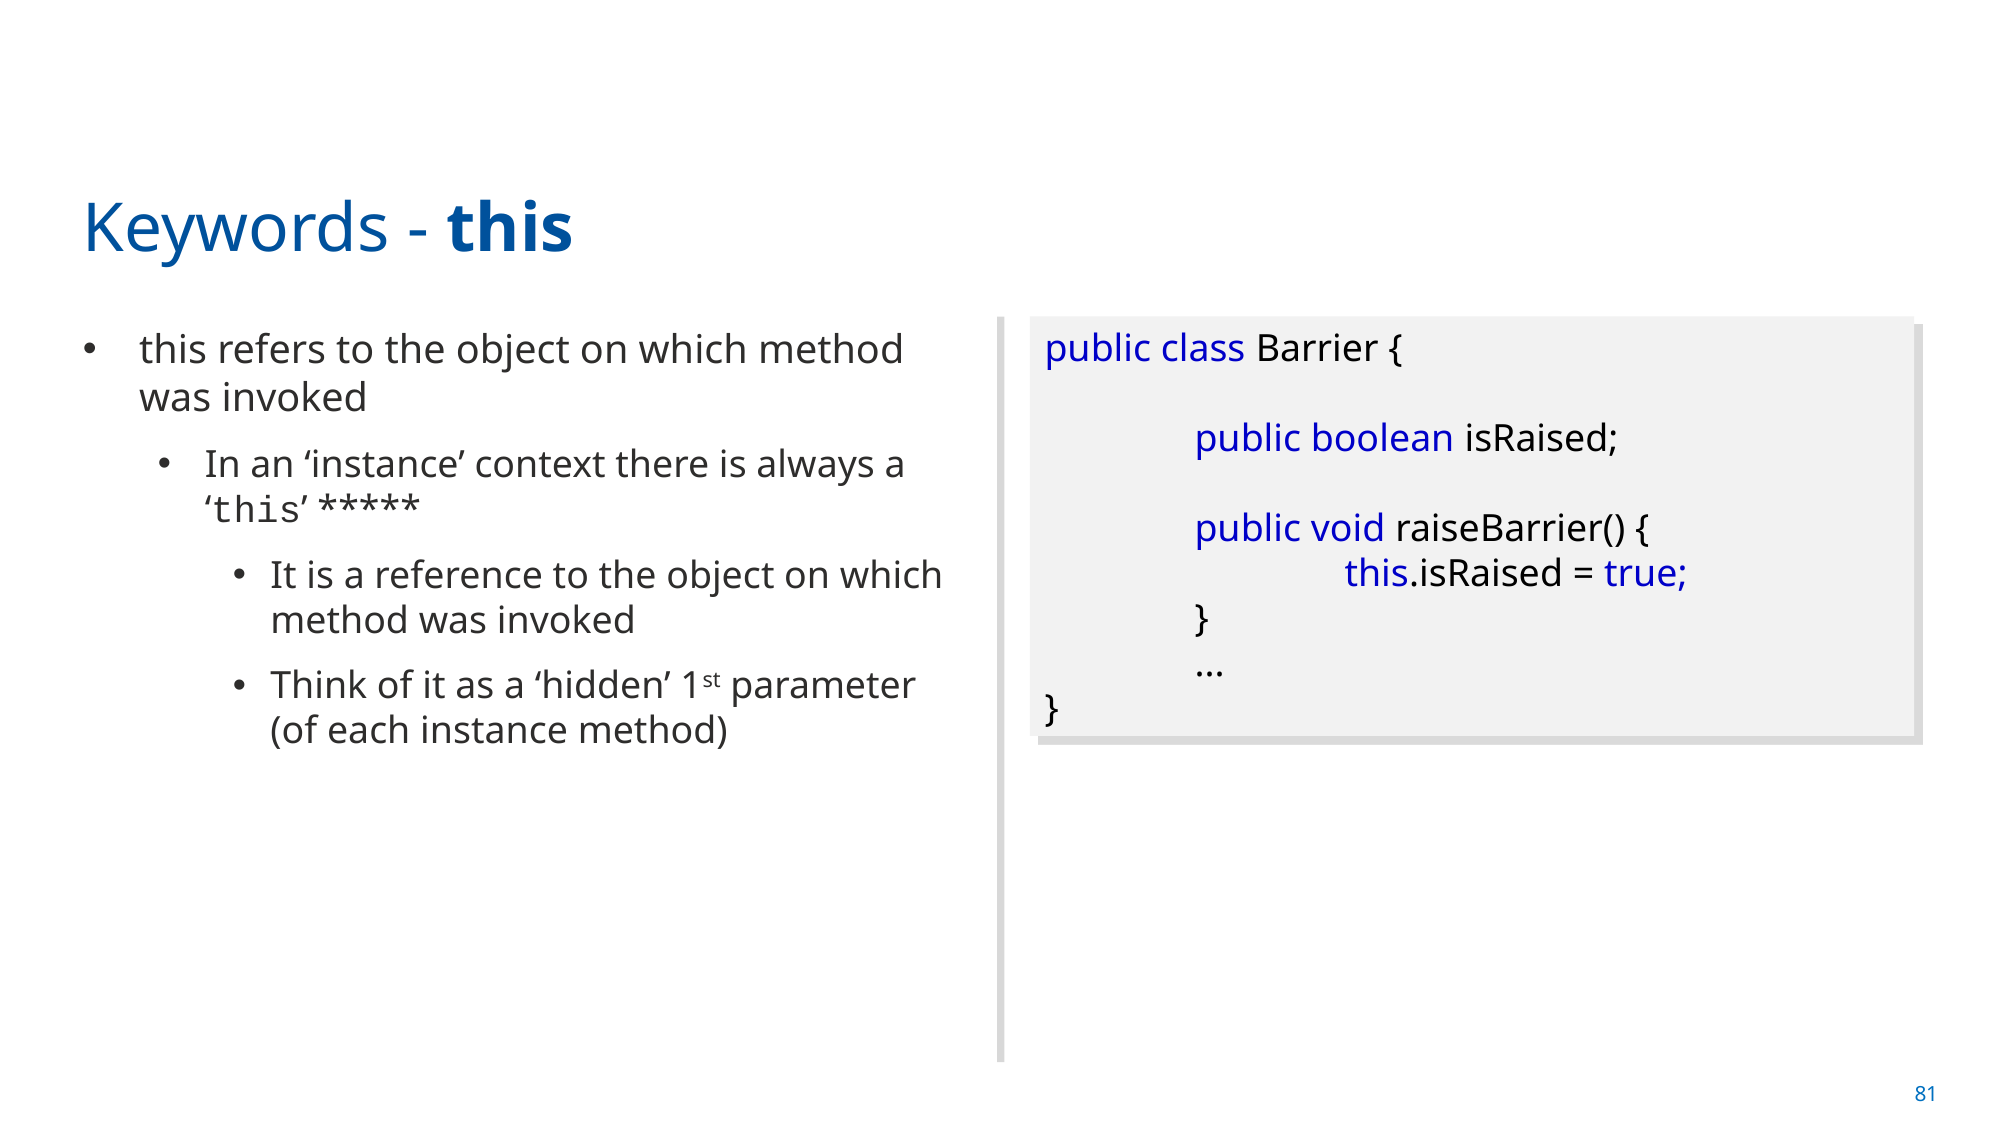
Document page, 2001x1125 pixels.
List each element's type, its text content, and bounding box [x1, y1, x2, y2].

title Keywords - this [67, 170, 1565, 273]
list this refers to the object on which method was invoked In an ‘instance’ context there is always a ‘this’ ***** It is a reference to the object on which method was invoked Think of it as a ‘hidden’ 1st parameter (of each instance method) [67, 316, 984, 1063]
text_box public class Barrier { public boolean isRaised; public void raiseBarrier() { this.isRaised = true; } ... } [1029, 316, 1915, 736]
